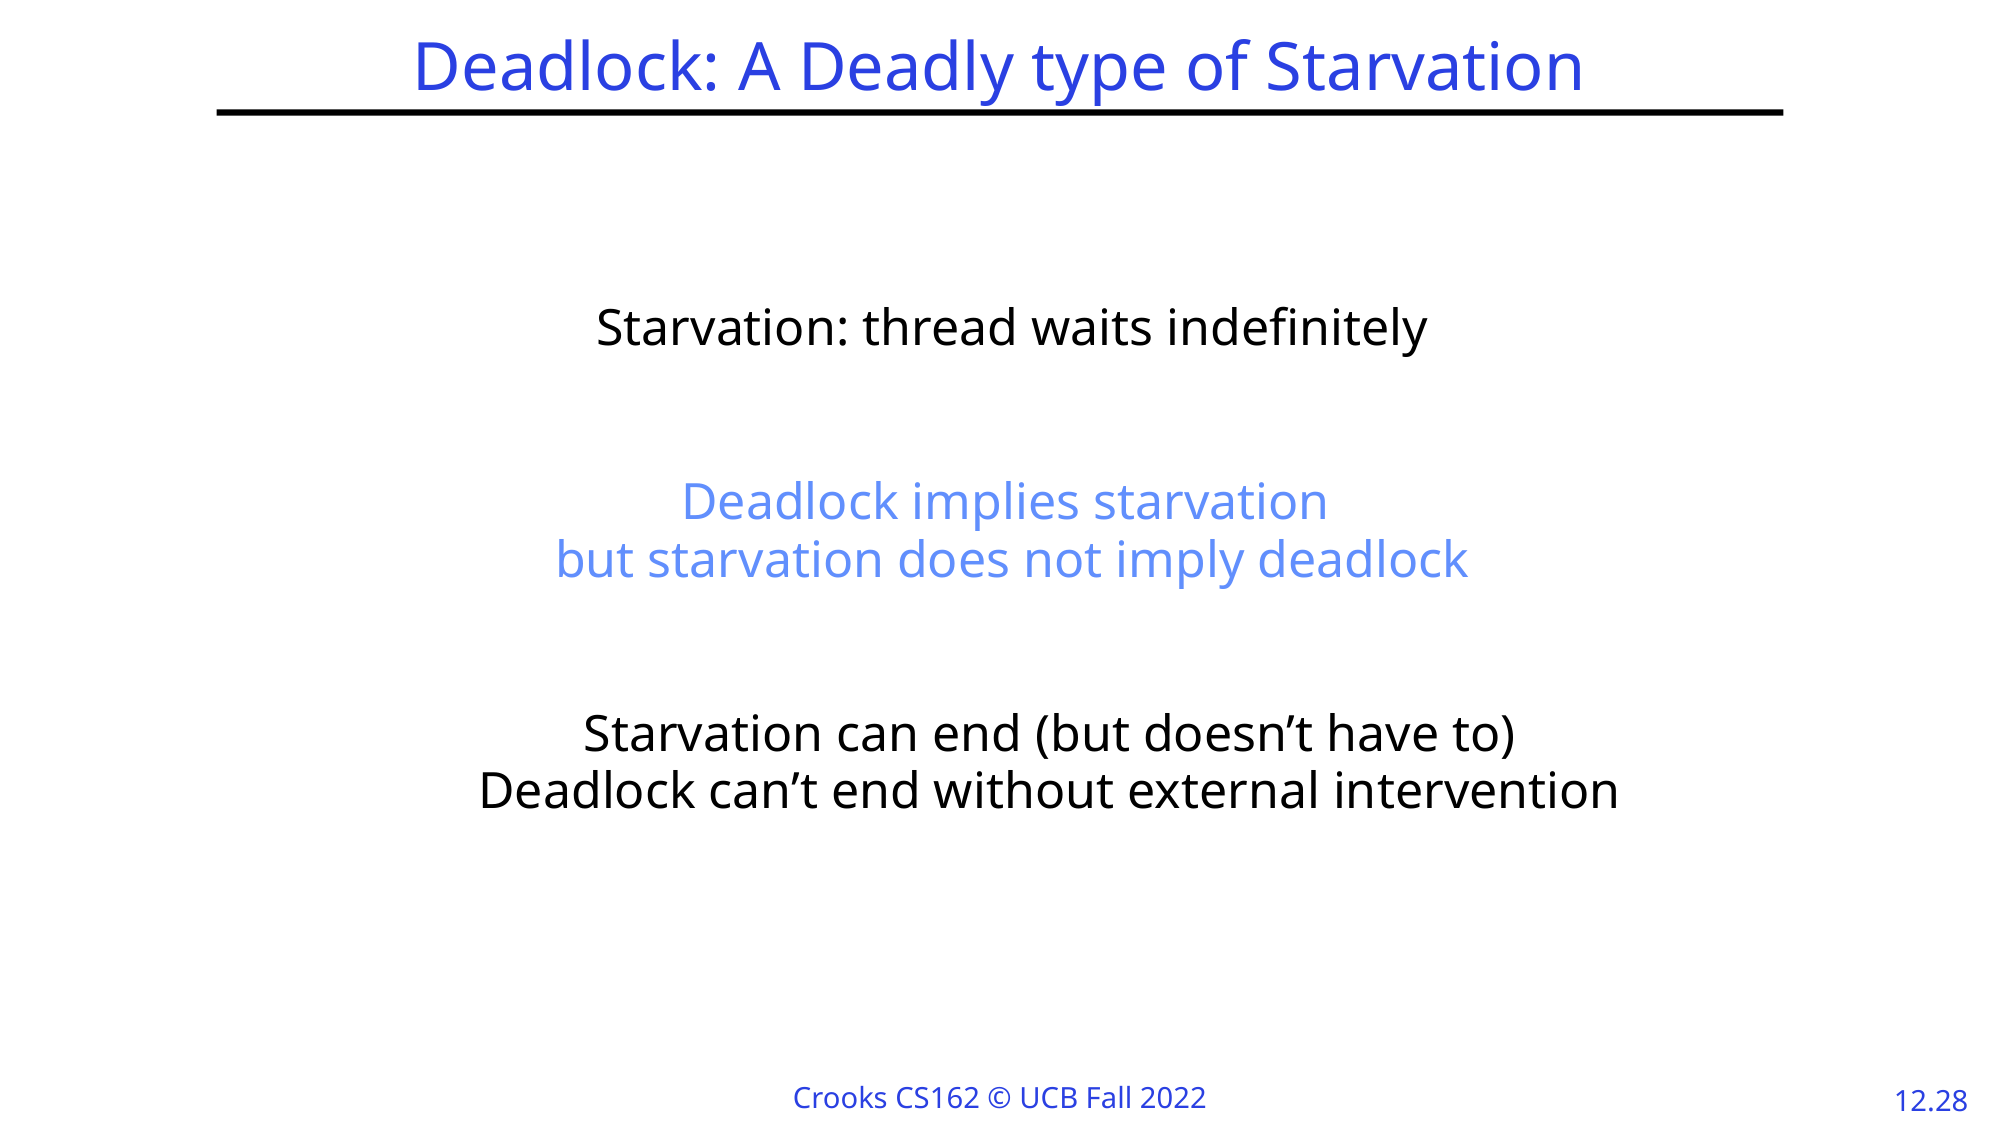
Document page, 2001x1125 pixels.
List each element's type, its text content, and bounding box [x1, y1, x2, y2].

title Deadlock: A Deadly type of Starvation [0, 24, 2000, 113]
list Starvation: thread waits indefinitely Deadlock implies starvation but starvation does not imply deadlock Starvation can end (but doesn’t have to) Deadlock can’t end without external intervention [24, 299, 2000, 1072]
